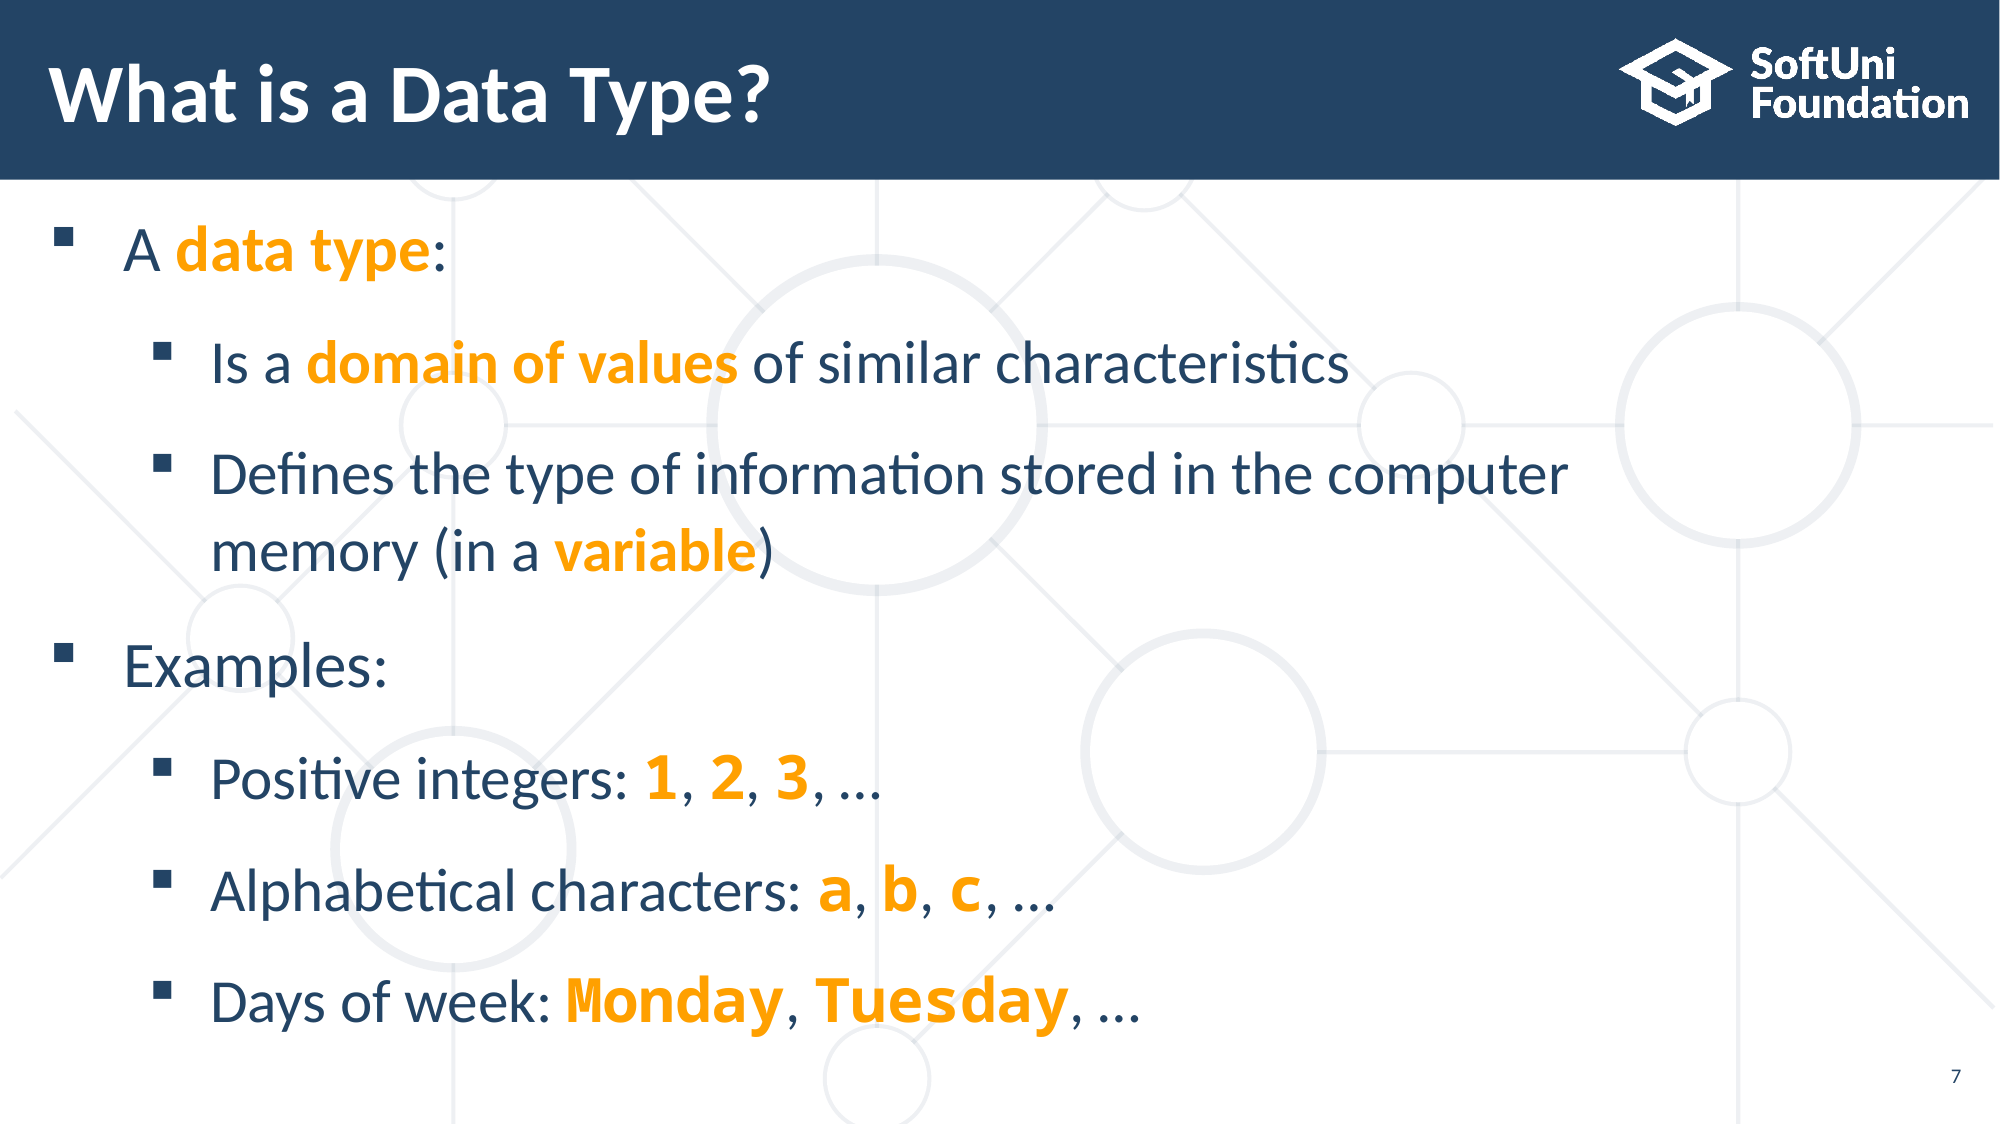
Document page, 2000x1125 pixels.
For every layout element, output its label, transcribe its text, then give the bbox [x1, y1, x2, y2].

picture [1618, 38, 1968, 126]
slide_number 7 [1896, 1049, 1968, 1101]
list A data type: Is a domain of values of similar characteristics Defines the type of information stored in the computer memory (in a variable) Examples: Positive integers: 1, 2, 3, … Alphabetical characters: a, b, c, … Days of week: Monday, Tuesday, … [31, 196, 1970, 1050]
title What is a Data Type? [31, 16, 1591, 162]
